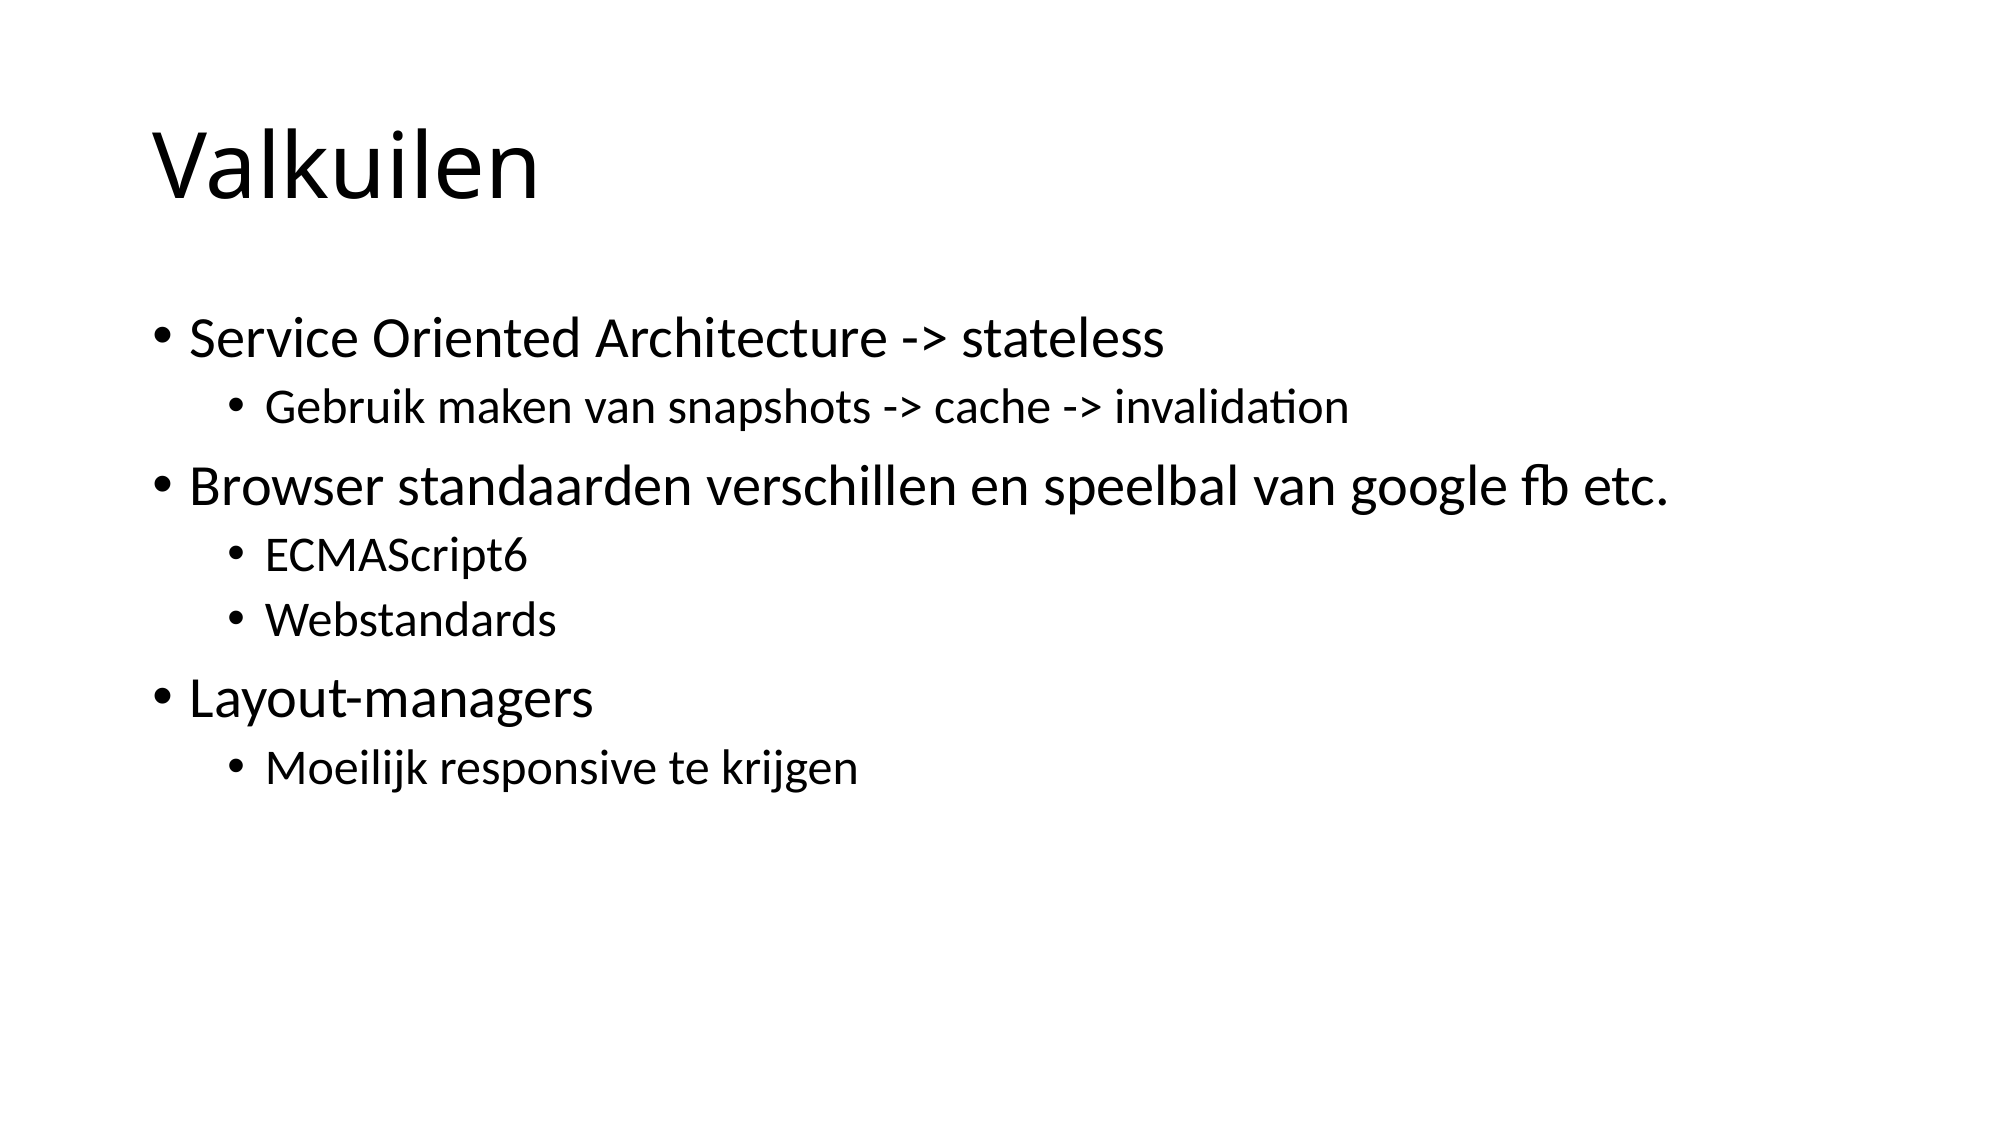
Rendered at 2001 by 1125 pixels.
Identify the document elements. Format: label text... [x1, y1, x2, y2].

list Service Oriented Architecture -> stateless Gebruik maken van snapshots -> cache -> invalidation Browser standaarden verschillen en speelbal van google fb etc. ECMAScript6 Webstandards Layout-managers Moeilijk responsive te krijgen [137, 299, 1863, 1014]
title Valkuilen [137, 59, 1863, 278]
